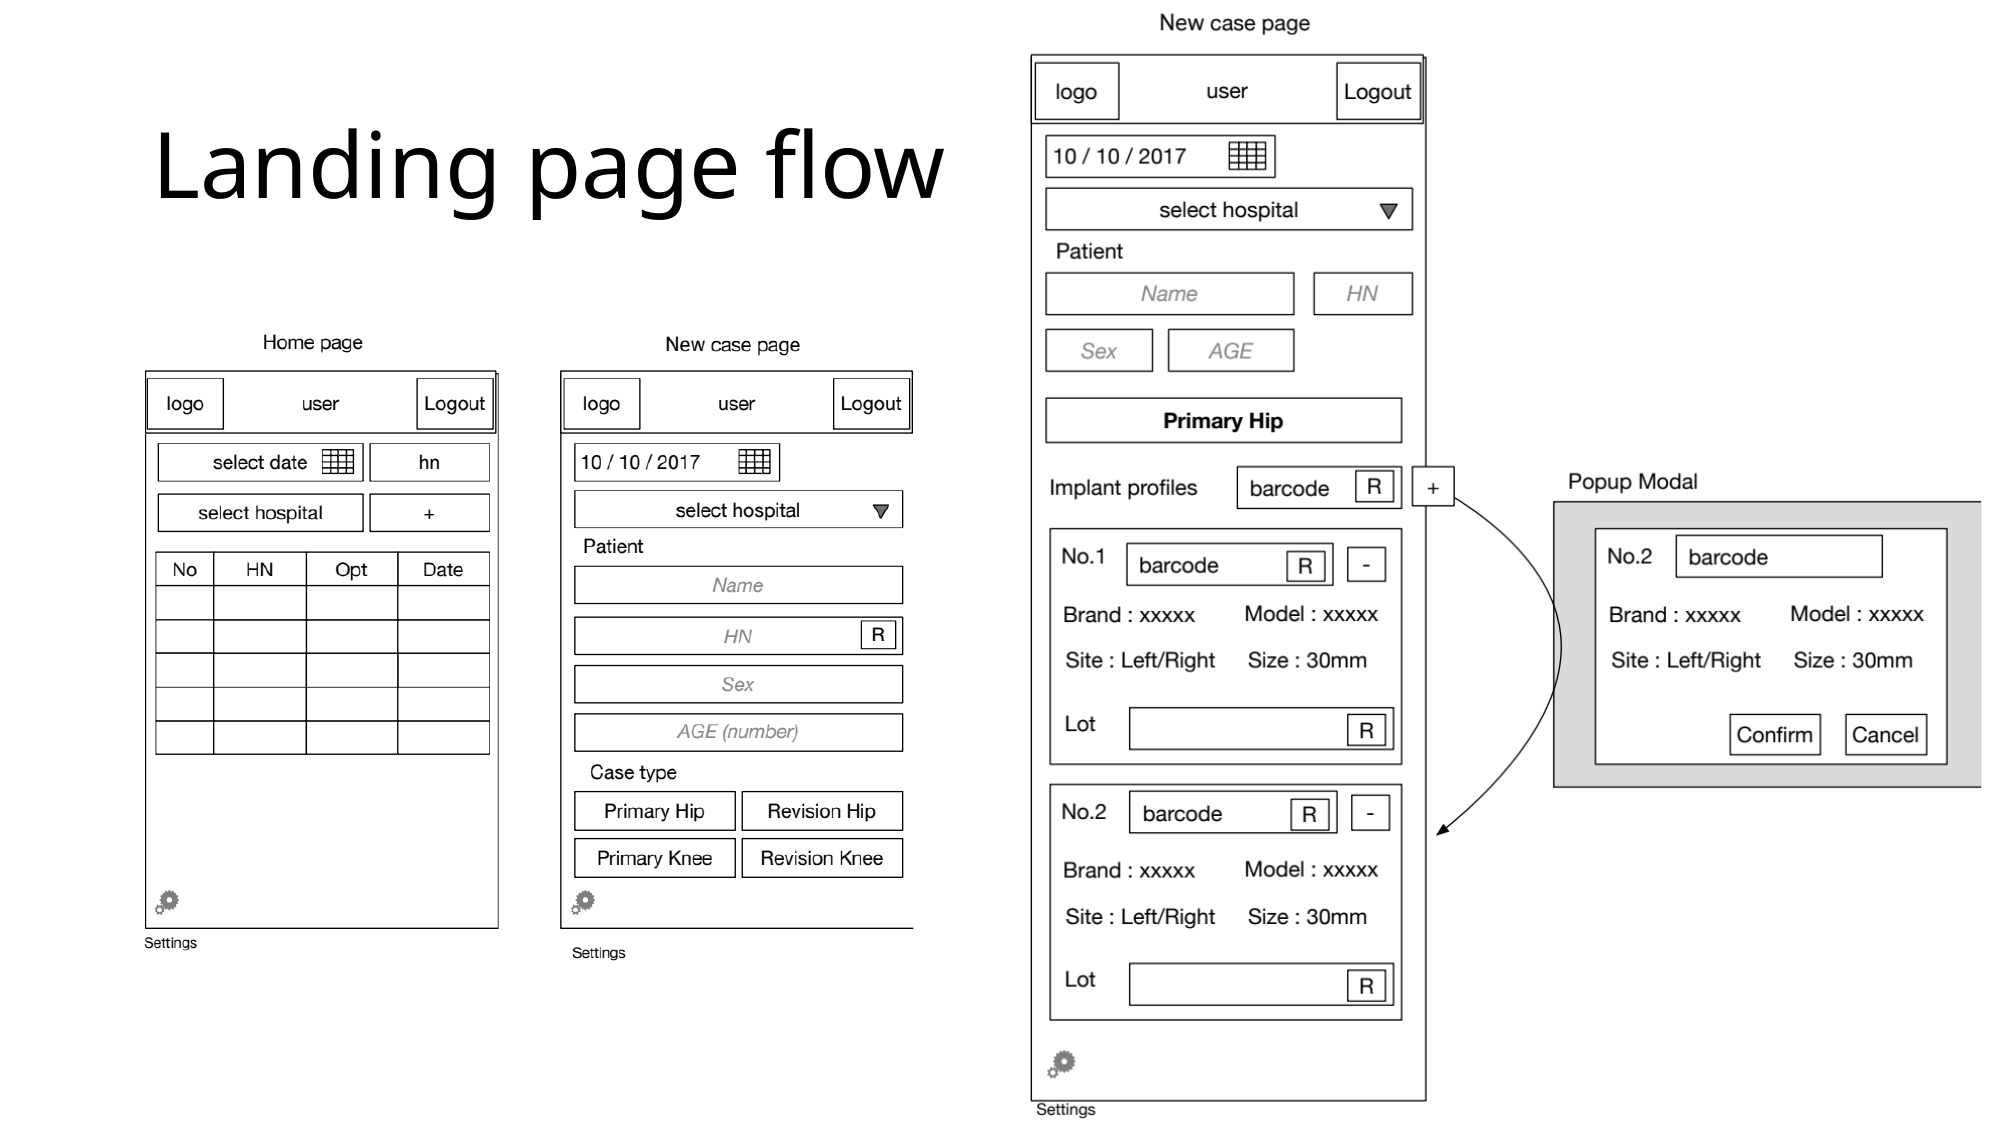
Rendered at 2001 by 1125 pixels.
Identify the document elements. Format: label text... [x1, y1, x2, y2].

picture [1028, 0, 1982, 1125]
title Landing page flow [137, 59, 1028, 278]
picture [137, 322, 914, 966]
